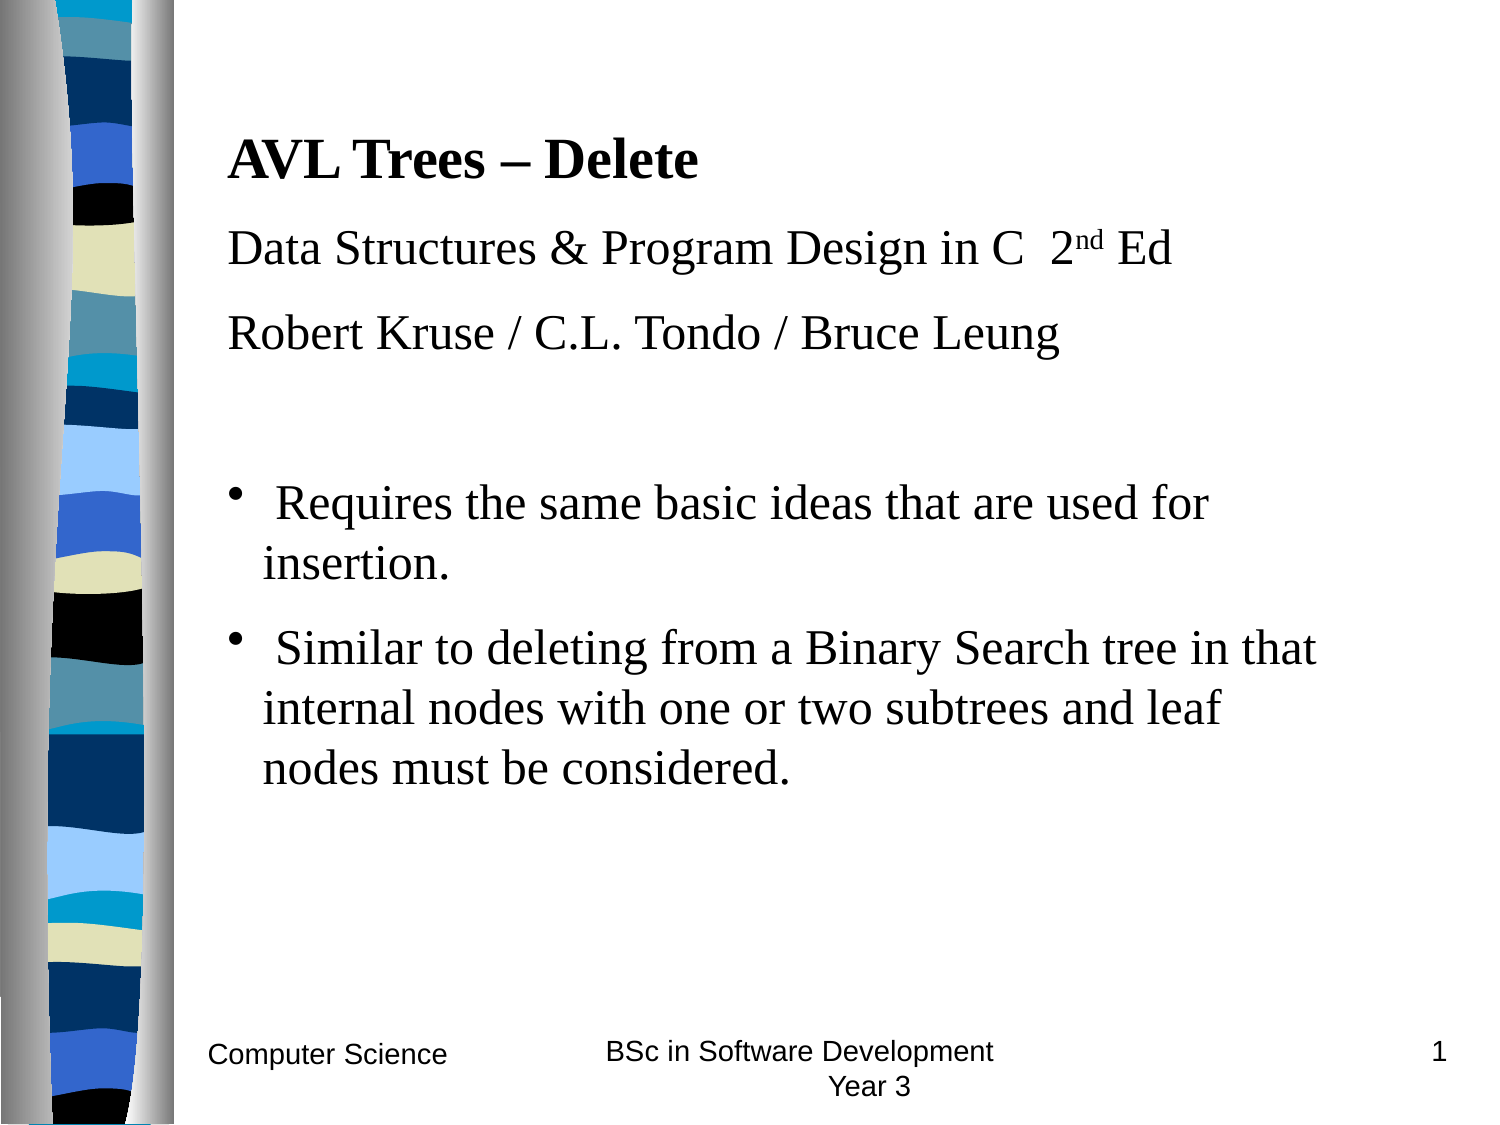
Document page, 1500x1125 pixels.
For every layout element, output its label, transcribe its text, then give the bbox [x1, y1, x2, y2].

footer BSc in Software Development Year 3 [587, 1024, 1063, 1101]
text_box AVL Trees – Delete Data Structures & Program Design in C 2nd Ed Robert Kruse / C.L. Tondo / Bruce Leung Requires the same basic ideas that are used for insertion. Similar to deleting from a Binary Search tree in that internal nodes with one or two subtrees and leaf nodes must be considered. [212, 112, 1363, 803]
slide_number Computer Science [192, 1027, 506, 1104]
slide_number 1 [1149, 1024, 1463, 1101]
